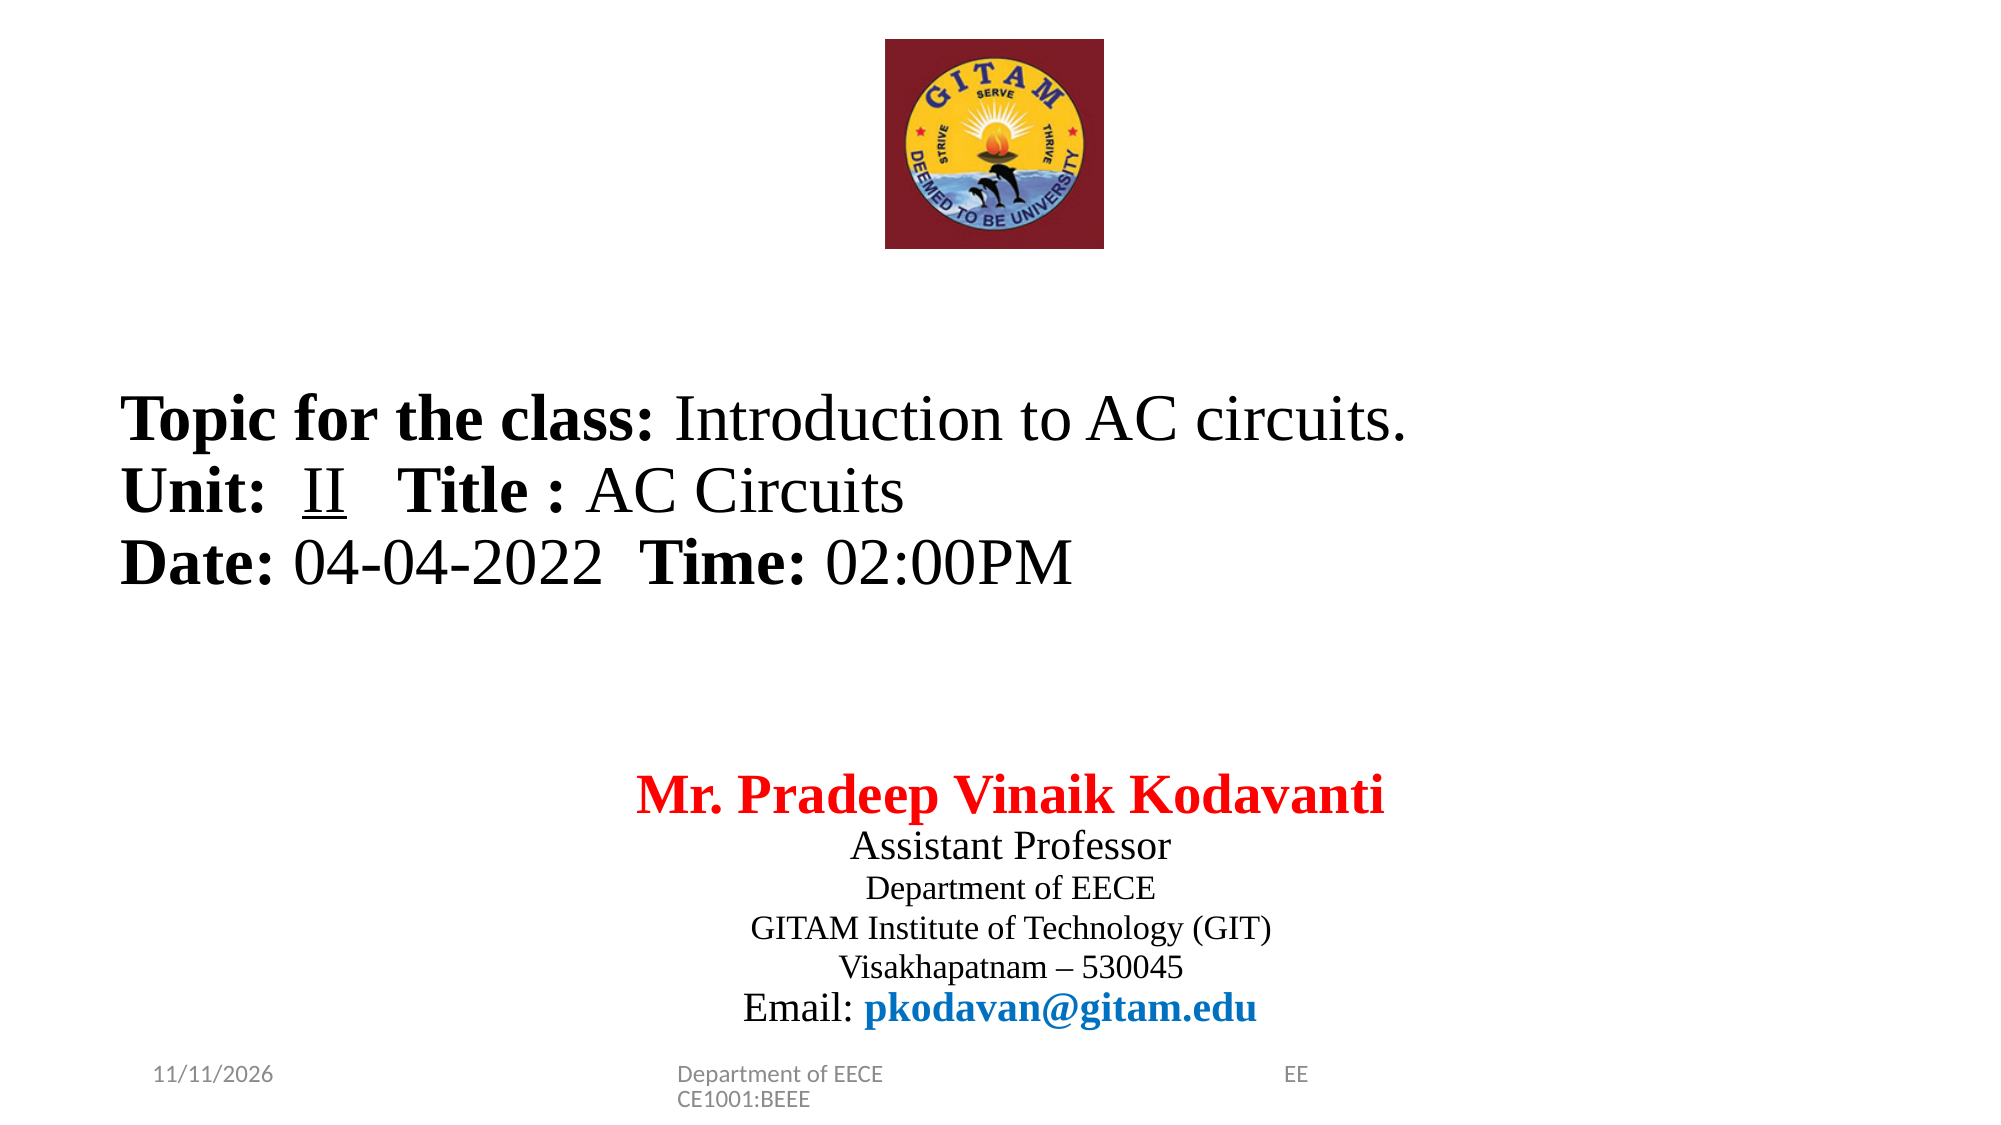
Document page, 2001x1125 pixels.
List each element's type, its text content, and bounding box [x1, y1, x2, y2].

title Topic for the class: Introduction to AC circuits. Unit: II Title : AC Circuits Date: 04-04-2022 Time: 02:00PM [105, 348, 1970, 607]
footer Department of EECE EECE1001:BEEE [662, 1042, 1338, 1103]
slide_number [137, 1042, 588, 1103]
subtitle Mr. Pradeep Vinaik Kodavanti Assistant Professor Department of EECE GITAM Institute of Technology (GIT) Visakhapatnam – 530045 Email: pkodavan@gitam.edu [501, 779, 1521, 1037]
picture [884, 39, 1104, 249]
